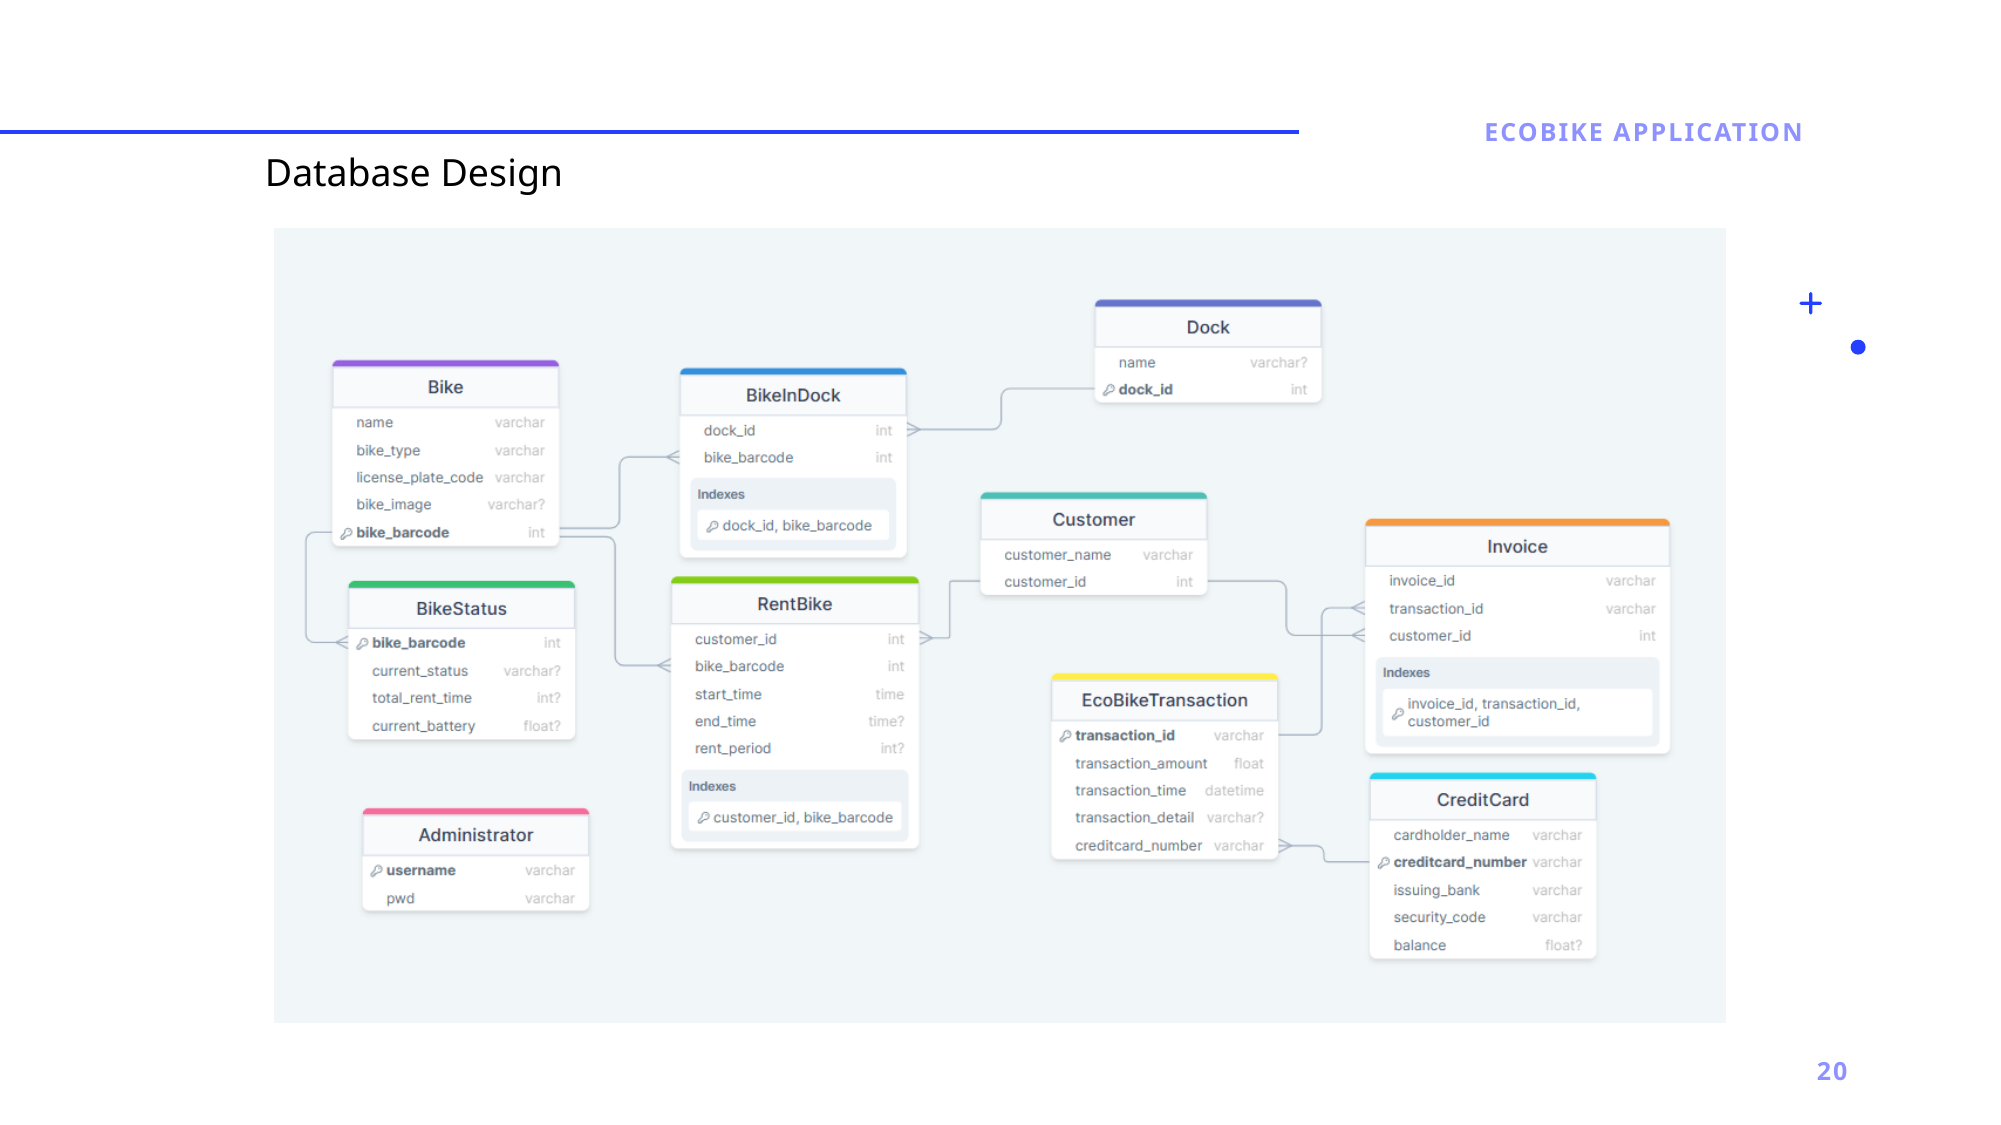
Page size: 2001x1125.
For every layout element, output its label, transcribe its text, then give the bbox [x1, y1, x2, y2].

slide_number 20 [1412, 1042, 1863, 1103]
footer ecoBike application [1306, 101, 1982, 162]
text_box Database Design [249, 141, 1222, 202]
picture [274, 228, 1726, 1023]
